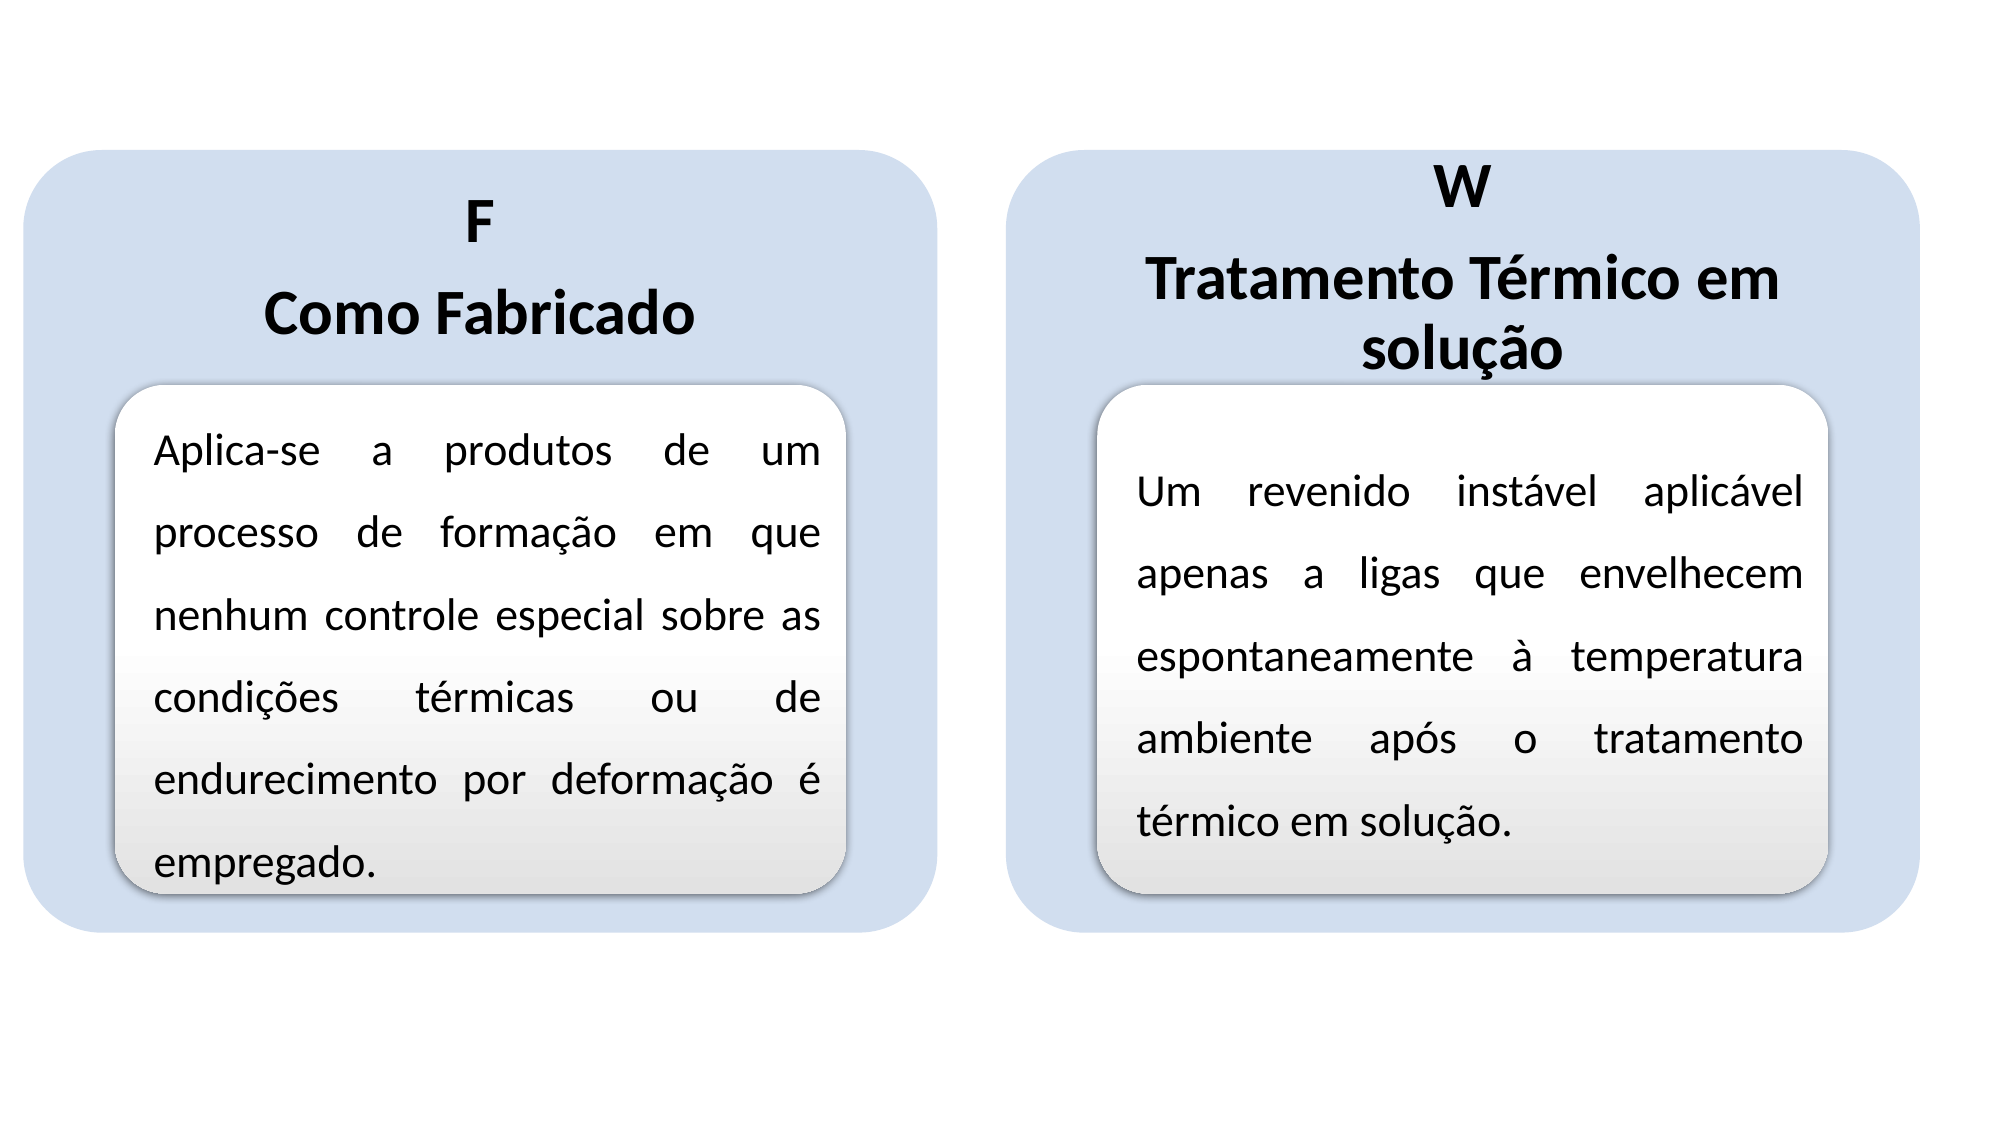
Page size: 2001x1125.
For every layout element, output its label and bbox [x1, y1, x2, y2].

list [22, 149, 1921, 933]
